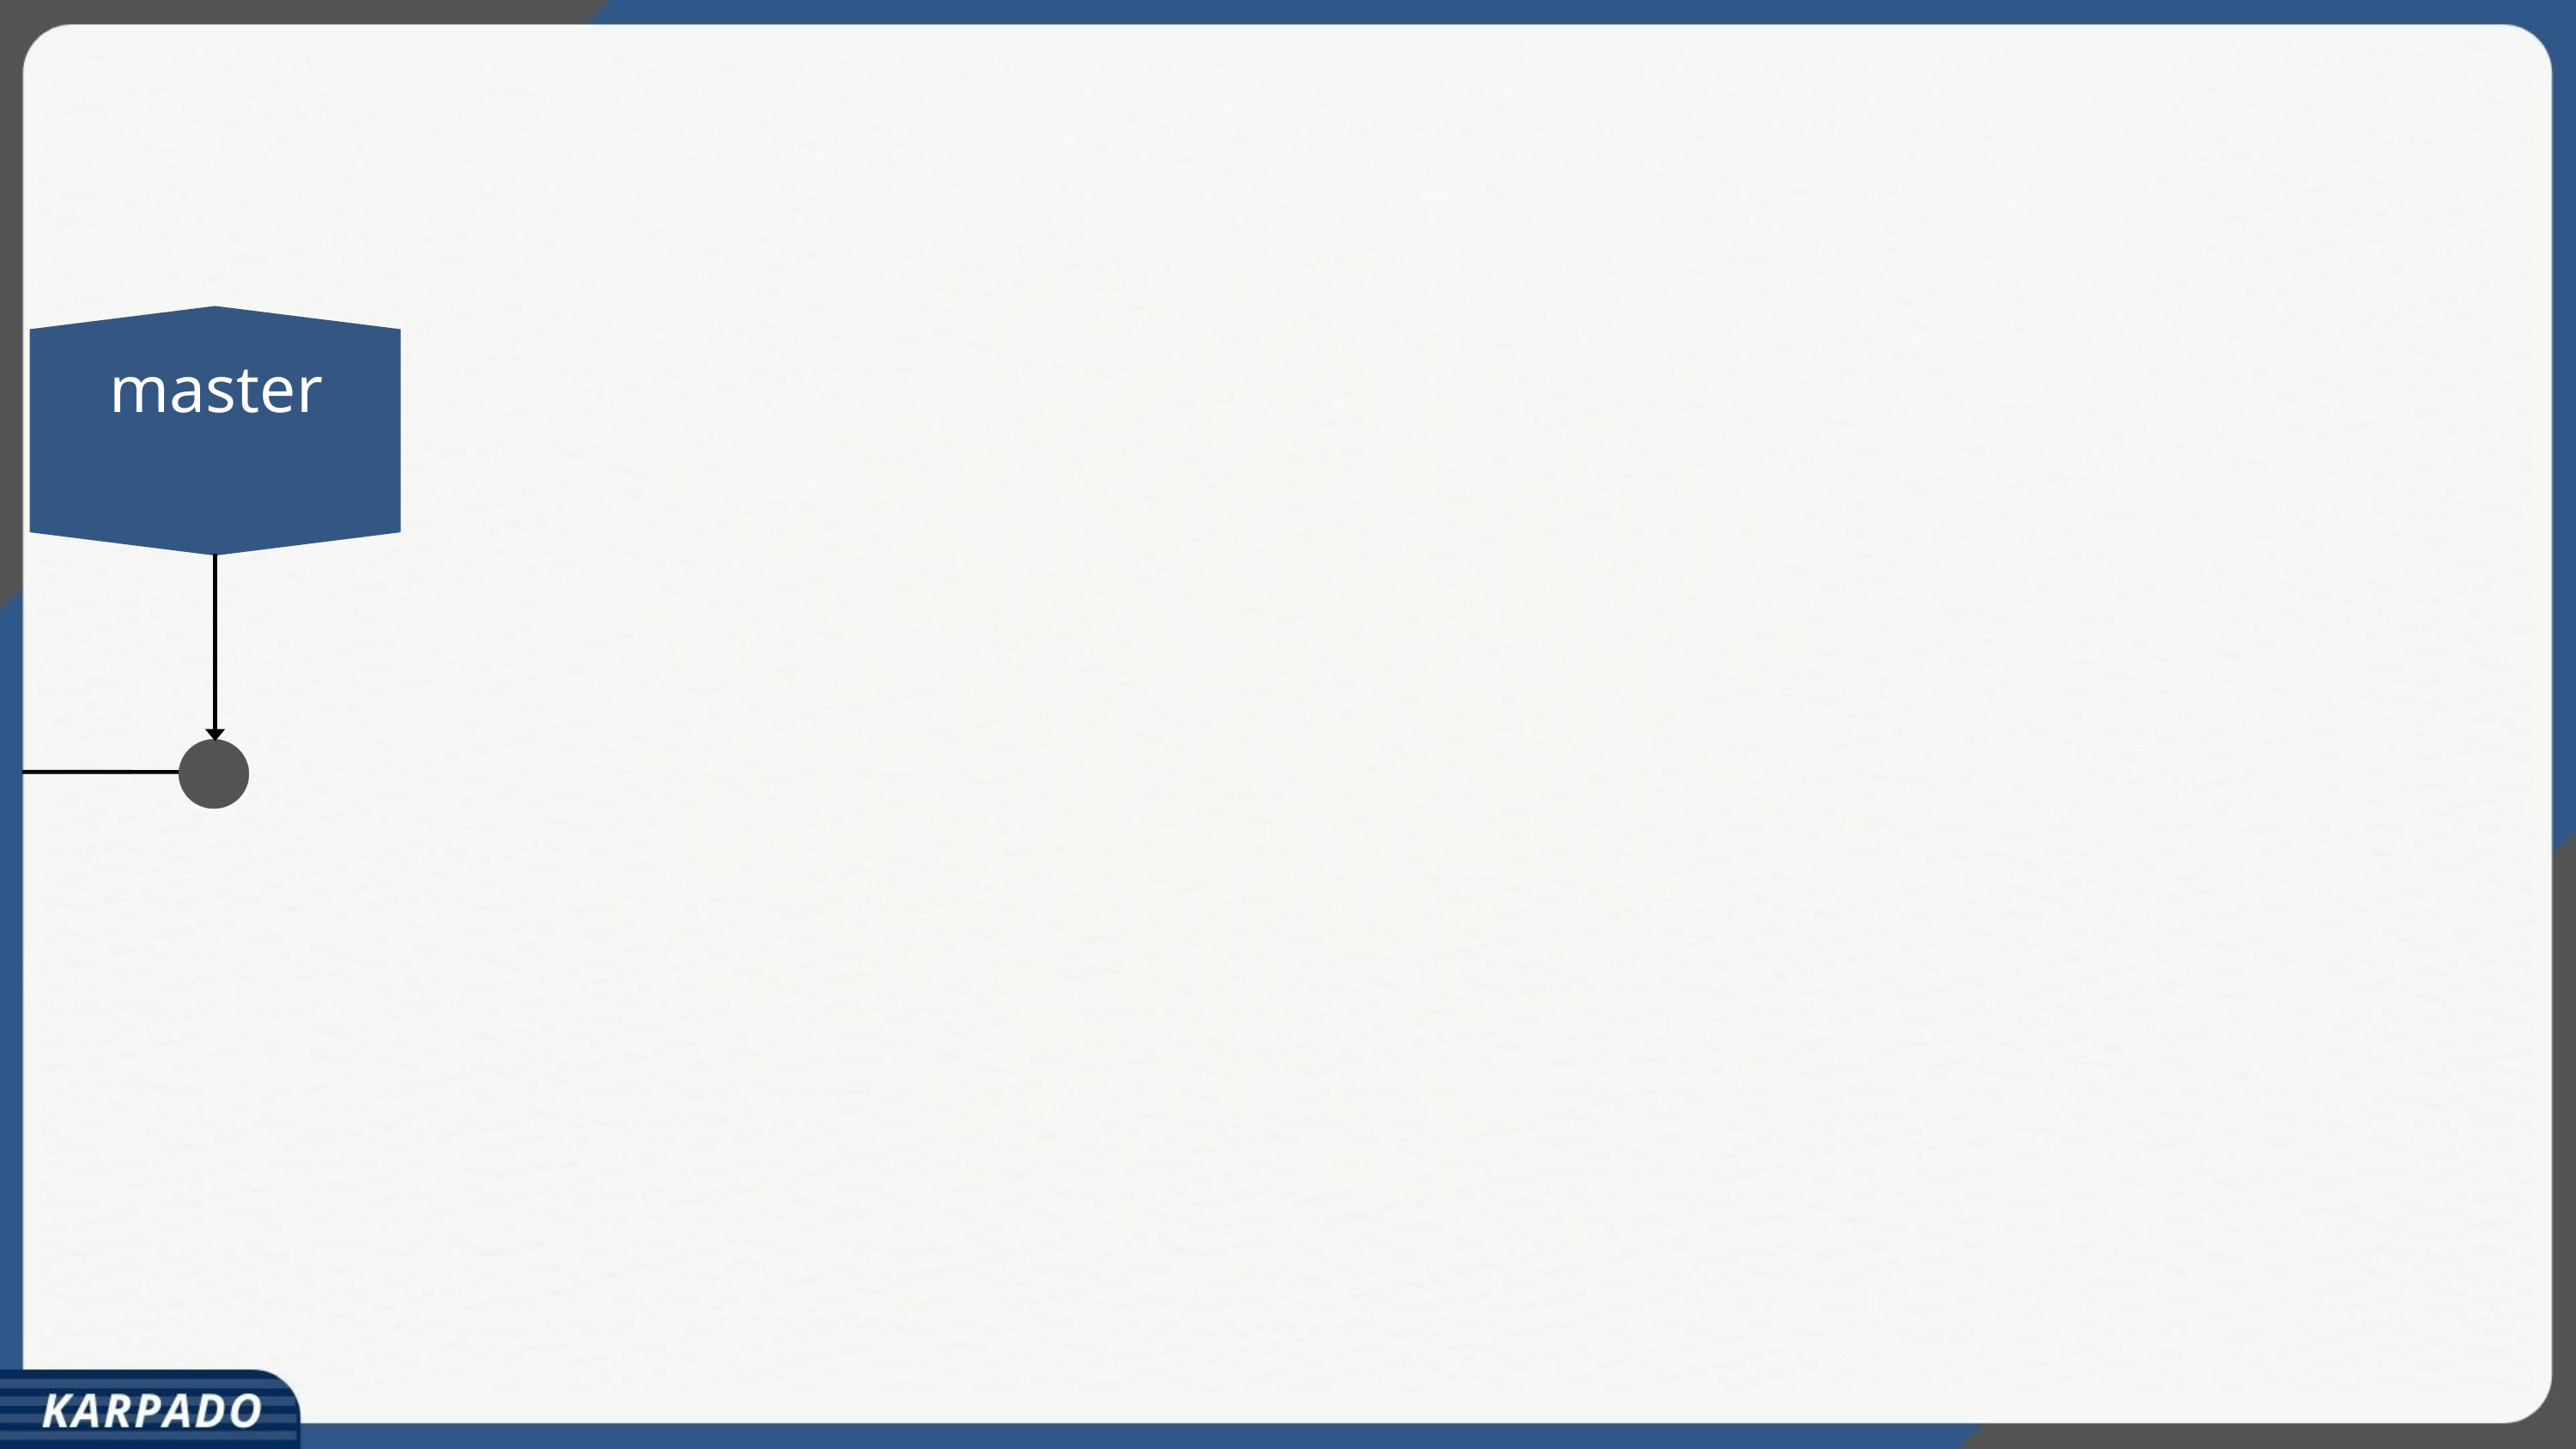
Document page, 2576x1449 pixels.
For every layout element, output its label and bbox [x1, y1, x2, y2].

picture [0, 0, 2576, 1449]
text_box [29, 306, 401, 556]
